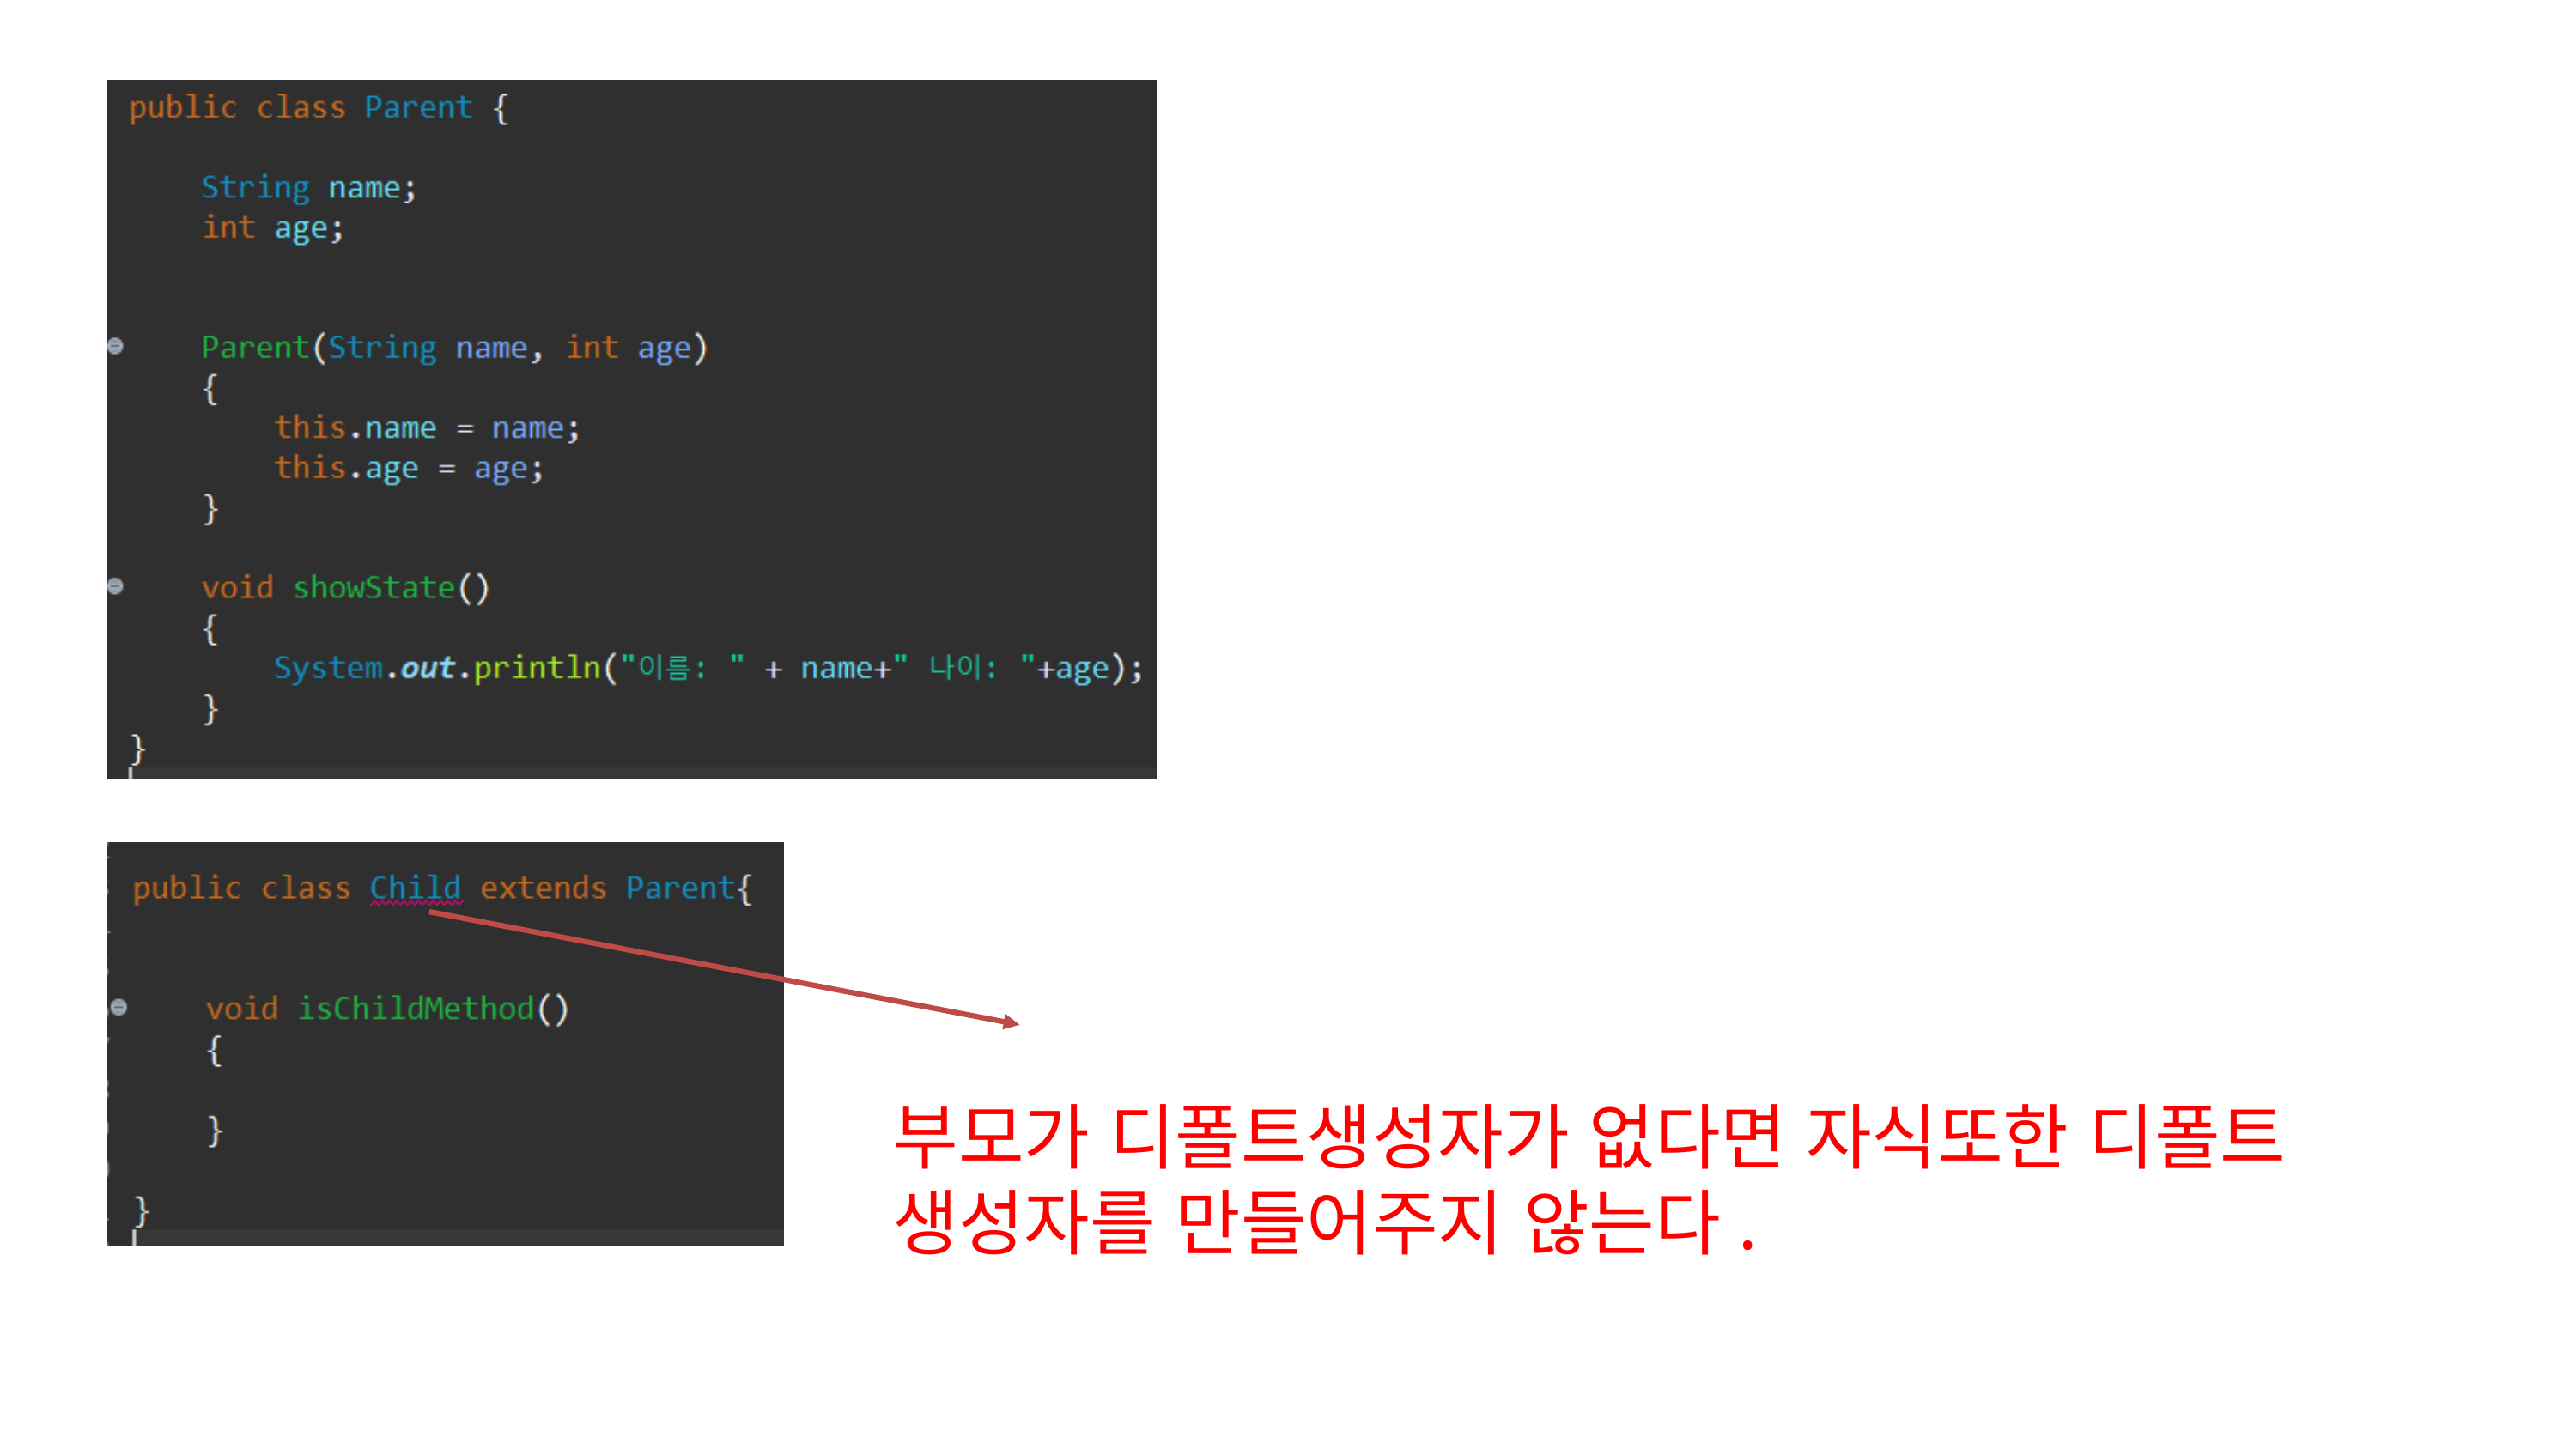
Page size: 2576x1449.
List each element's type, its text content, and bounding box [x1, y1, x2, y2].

picture [106, 80, 1158, 779]
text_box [428, 911, 1020, 1025]
text_box 부모가 디폴트생성자가 없다면 자식또한 디폴트 생성자를 만들어주지 않는다. [880, 1085, 2533, 1270]
picture [106, 841, 784, 1246]
